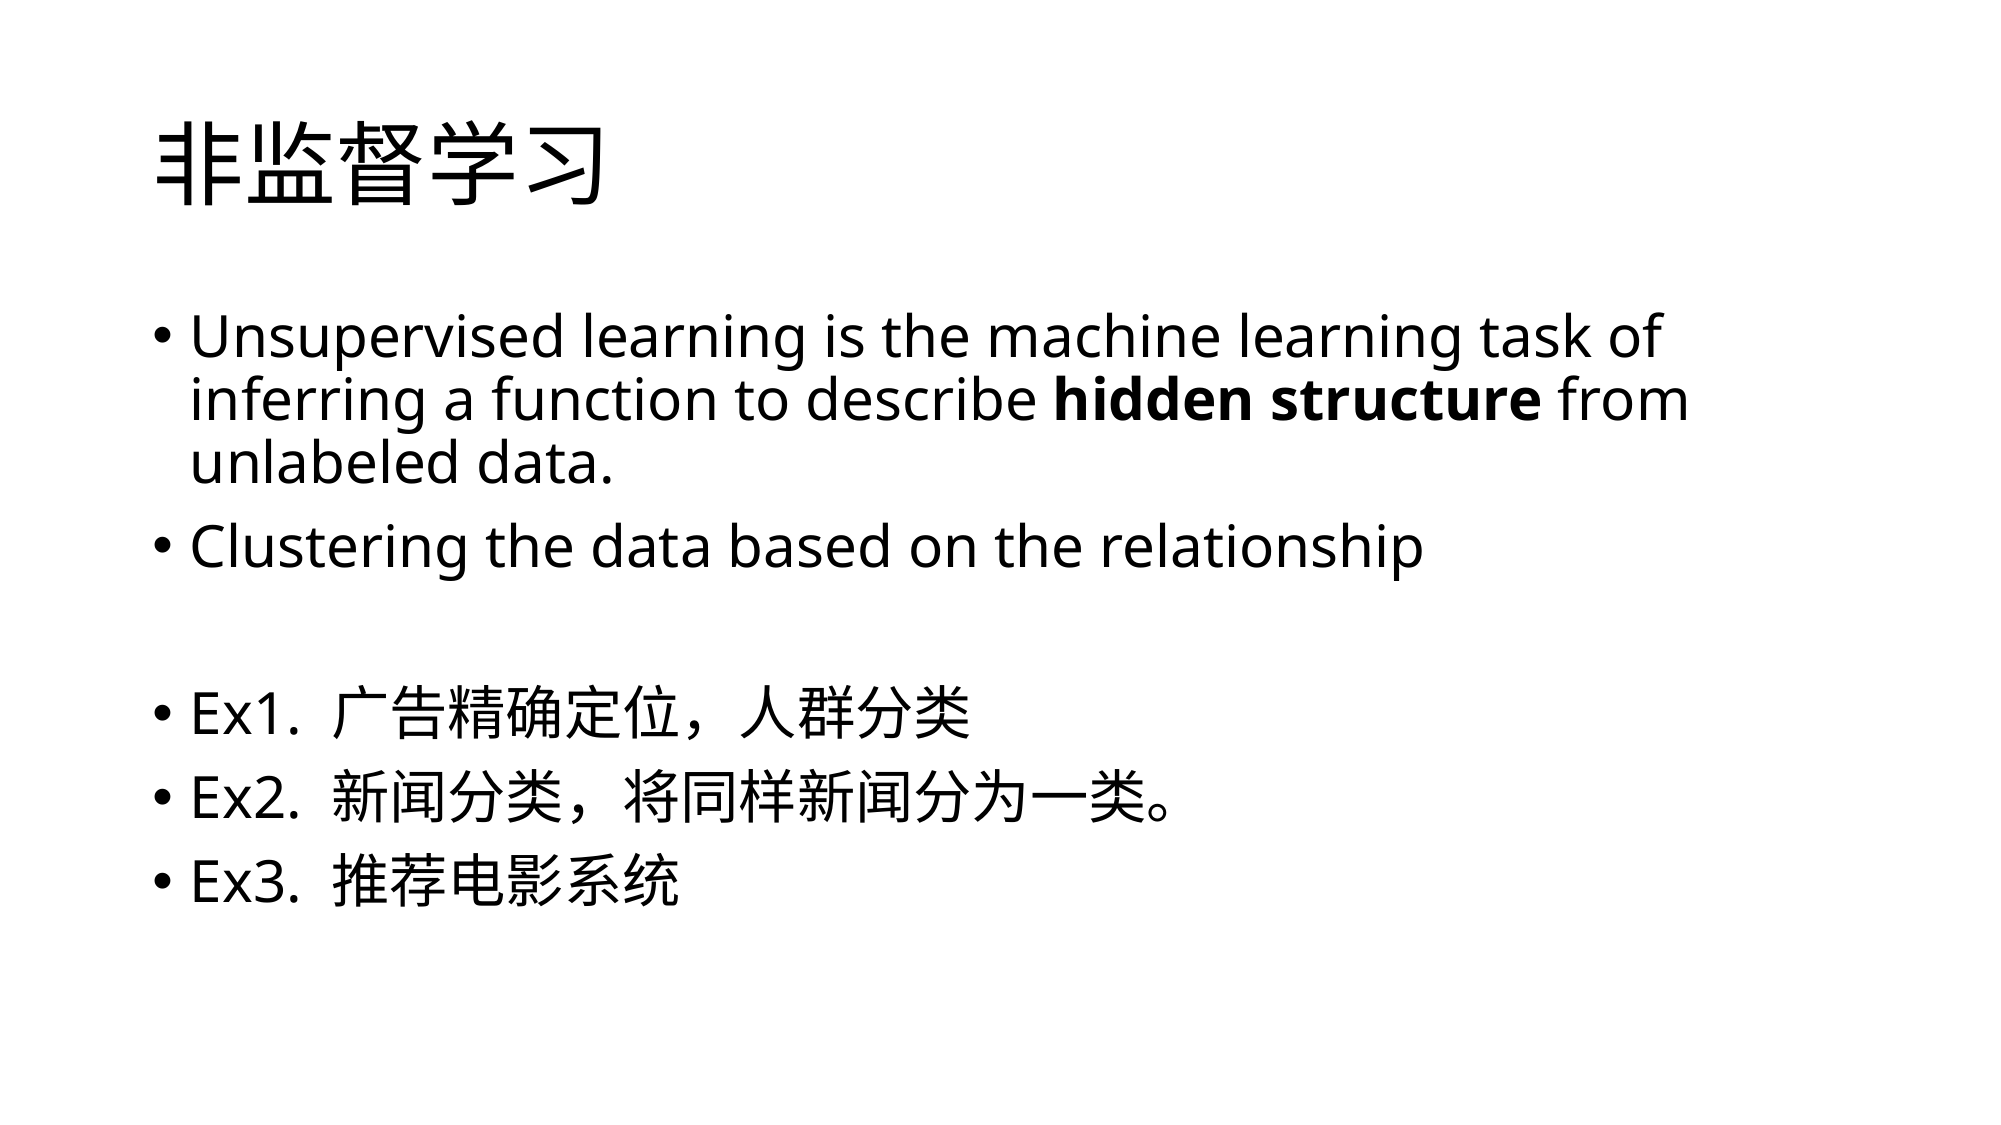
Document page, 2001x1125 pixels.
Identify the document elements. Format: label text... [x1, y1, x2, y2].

list Unsupervised learning is the machine learning task of inferring a function to describe hidden structure from unlabeled data. Clustering the data based on the relationship Ex1. 广告精确定位，人群分类 Ex2. 新闻分类，将同样新闻分为一类。 Ex3. 推荐电影系统 [137, 299, 1863, 1014]
title 非监督学习 [137, 59, 1863, 278]
